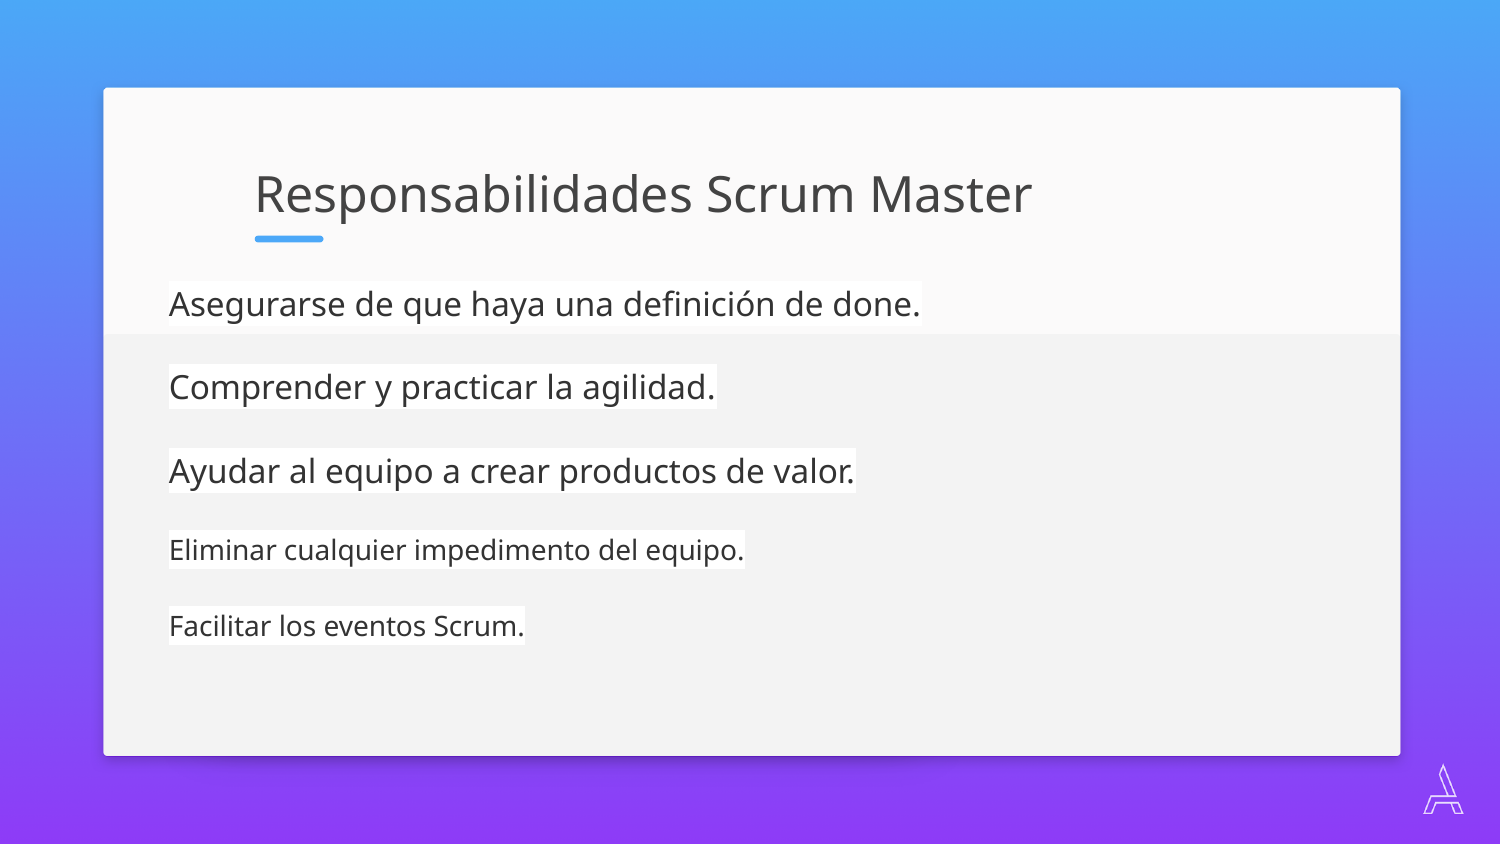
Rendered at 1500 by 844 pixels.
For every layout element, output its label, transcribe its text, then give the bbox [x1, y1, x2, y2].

text_box Asegurarse de que haya una definición de done. Comprender y practicar la agilidad. Ayudar al equipo a crear productos de valor. Eliminar cualquier impedimento del equipo. Facilitar los eventos Scrum. [154, 262, 1377, 696]
text_box [254, 236, 324, 243]
text_box Responsabilidades Scrum Master [239, 149, 1247, 236]
picture [0, 0, 1500, 844]
